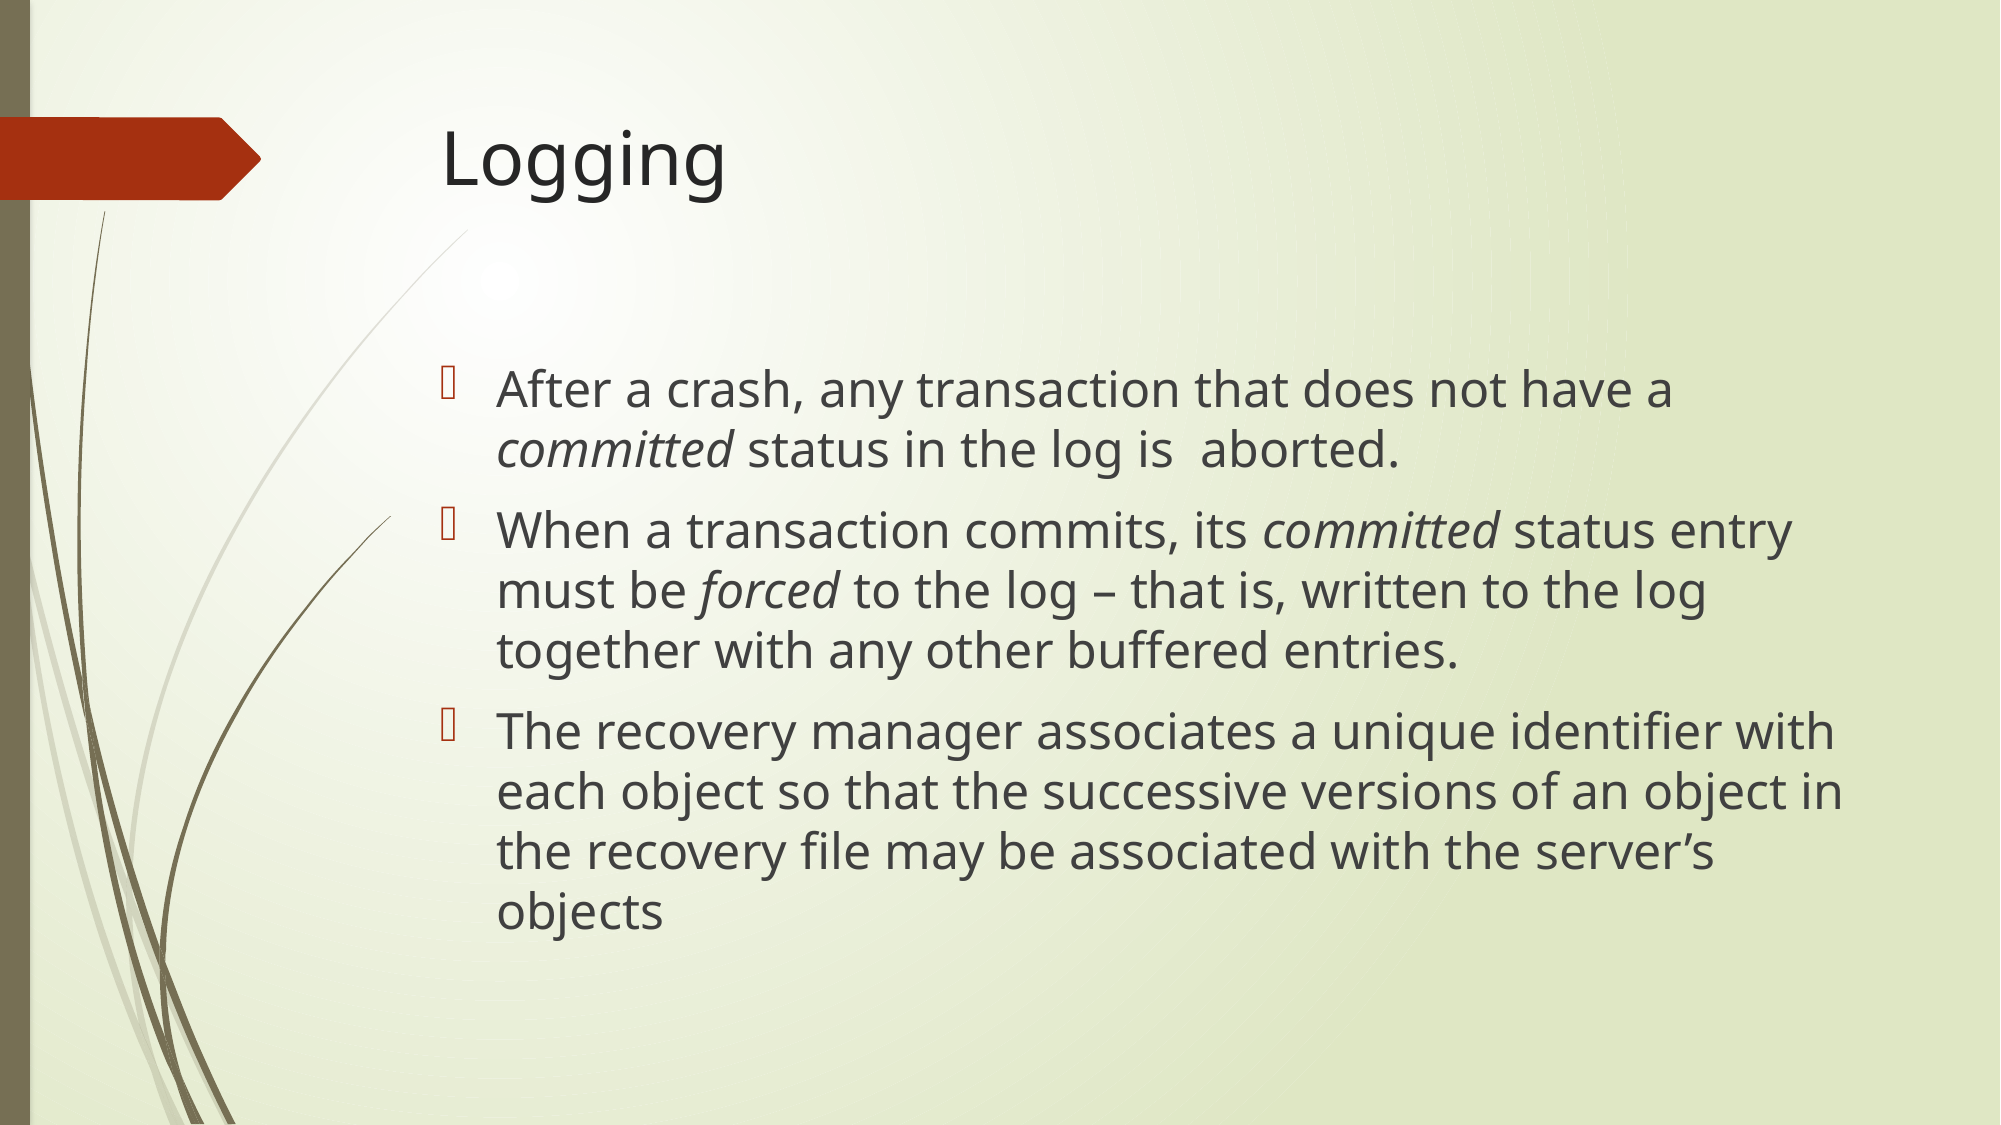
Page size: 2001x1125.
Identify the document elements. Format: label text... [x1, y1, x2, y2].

title Logging [425, 102, 1888, 313]
list After a crash, any transaction that does not have a committed status in the log is aborted. When a transaction commits, its committed status entry must be forced to the log – that is, written to the log together with any other buffered entries. The recovery manager associates a unique identifier with each object so that the successive versions of an object in the recovery file may be associated with the server’s objects [424, 350, 1888, 970]
